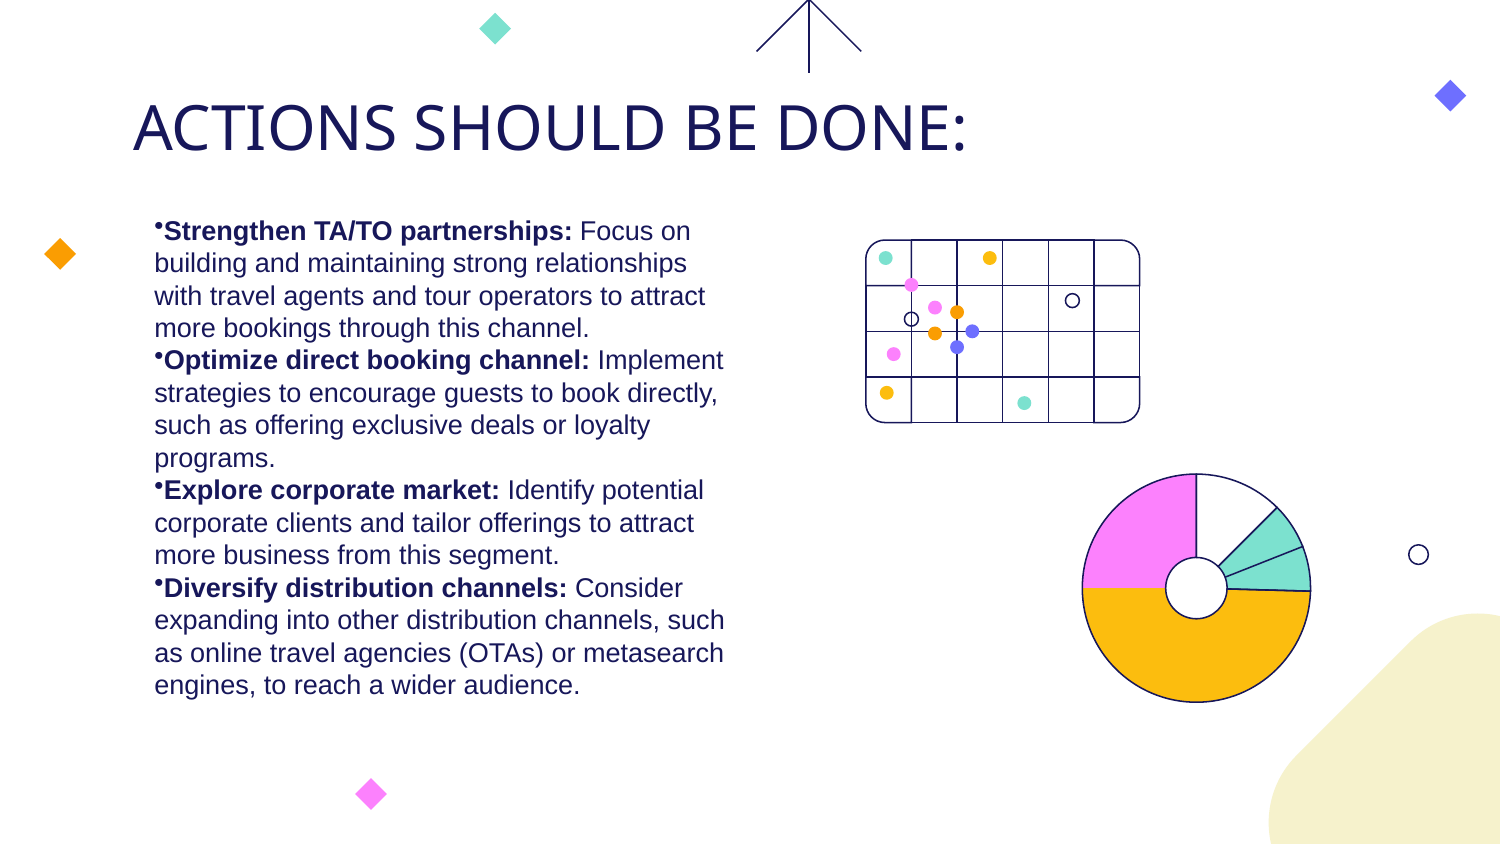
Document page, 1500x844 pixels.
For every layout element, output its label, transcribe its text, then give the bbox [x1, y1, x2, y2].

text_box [865, 239, 1140, 423]
subtitle Strengthen TA/TO partnerships: Focus on building and maintaining strong relationships with travel agents and tour operators to attract more bookings through this channel. Optimize direct booking channel: Implement strategies to encourage guests to book directly, such as offering exclusive deals or loyalty programs. Explore corporate market: Identify potential corporate clients and tailor offerings to attract more business from this segment. Diversify distribution channels: Consider expanding into other distribution channels, such as online travel agencies (OTAs) or metasearch engines, to reach a wider audience. [139, 197, 746, 726]
title ACTIONS SHOULD BE DONE: [118, 72, 1382, 167]
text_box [1082, 473, 1311, 703]
